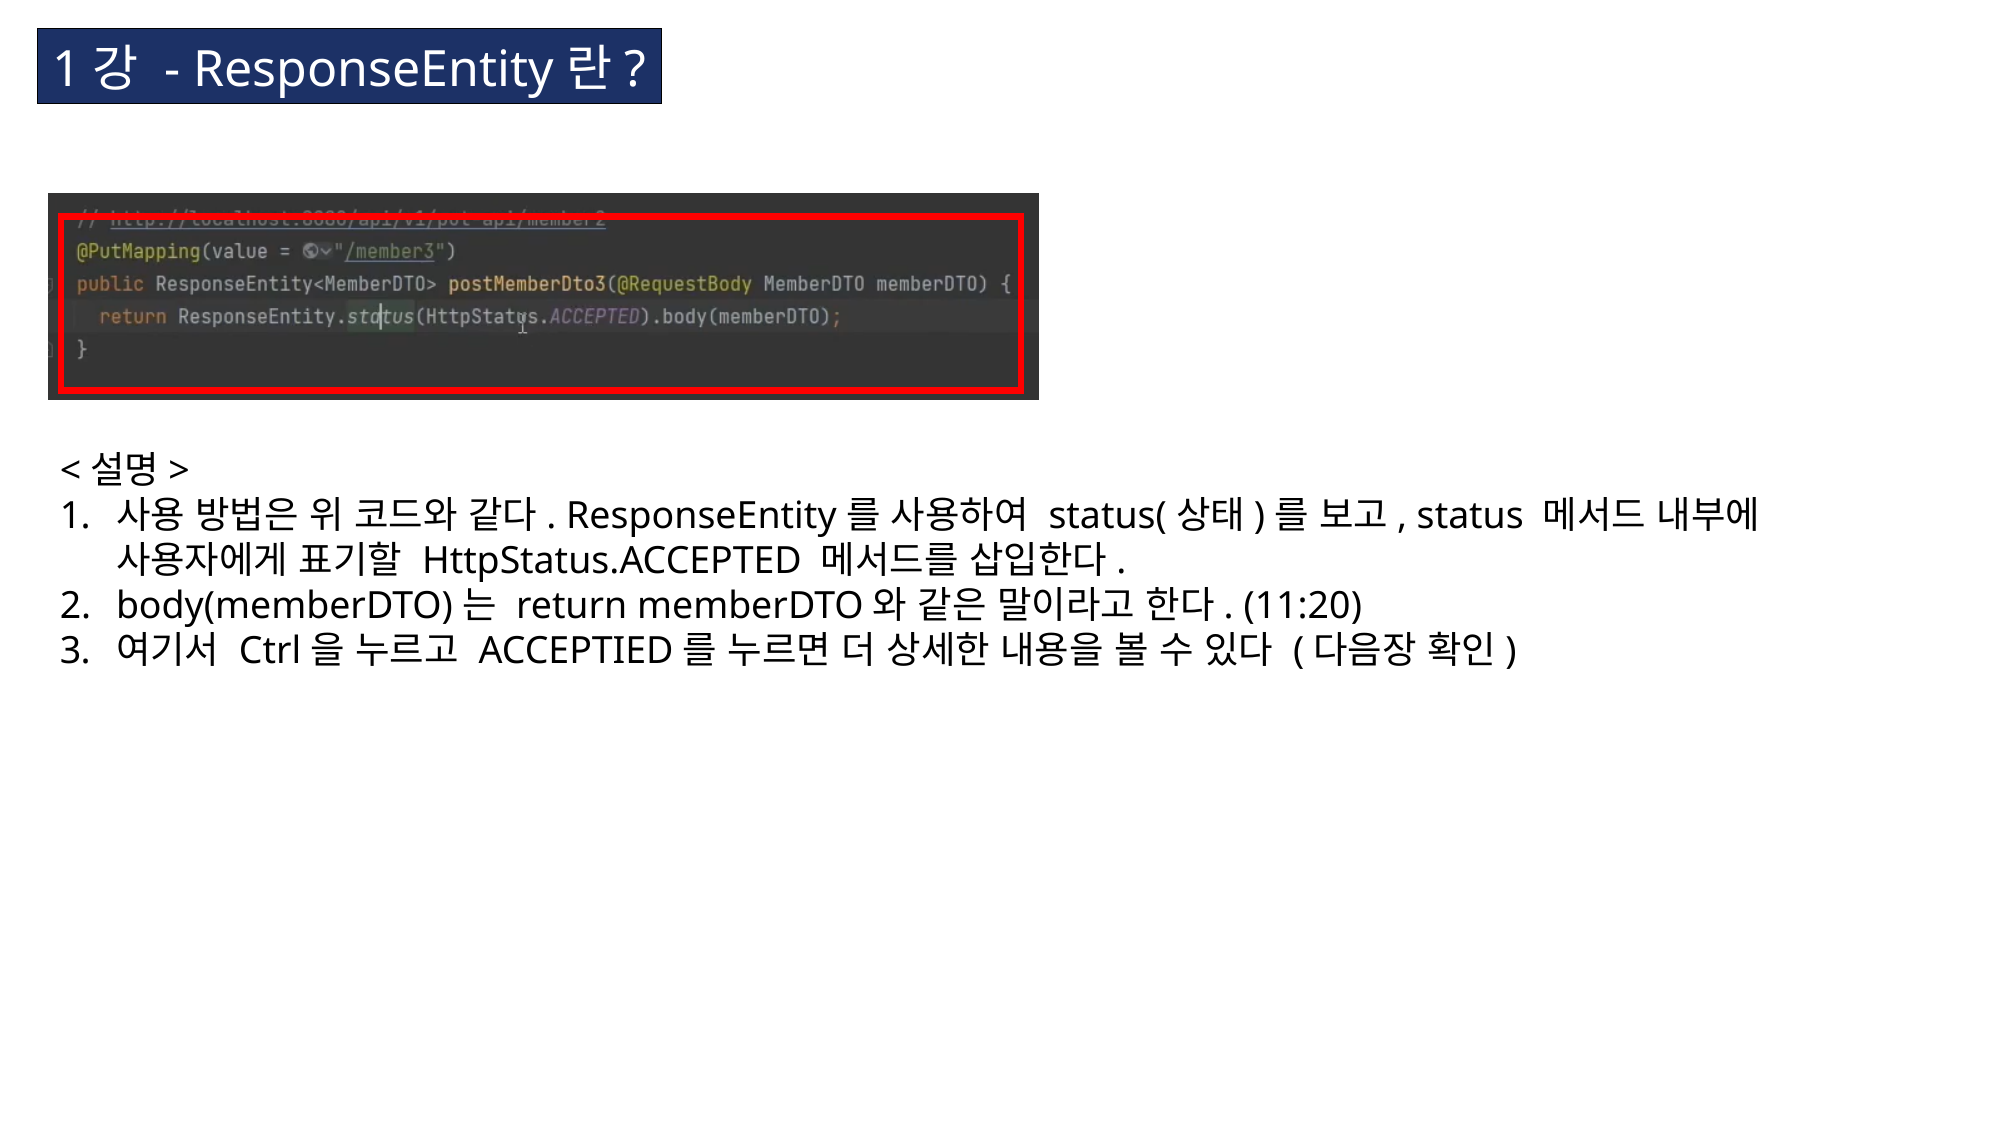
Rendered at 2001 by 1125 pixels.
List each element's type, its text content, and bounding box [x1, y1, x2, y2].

text_box 1강 - ResponseEntity란? [37, 28, 662, 104]
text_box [48, 193, 1039, 401]
text_box <설명> 사용 방법은 위 코드와 같다. ResponseEntity를 사용하여 status(상태)를 보고, status 메서드 내부에 사용자에게 표기할 HttpStatus.ACCEPTED 메서드를 삽입한다. body(memberDTO)는 return memberDTO와 같은 말이라고 한다. (11:20) 여기서 Ctrl을 누르고 ACCEPTIED를 누르면 더 상세한 내용을 볼 수 있다 (다음장 확인) [45, 438, 1776, 769]
